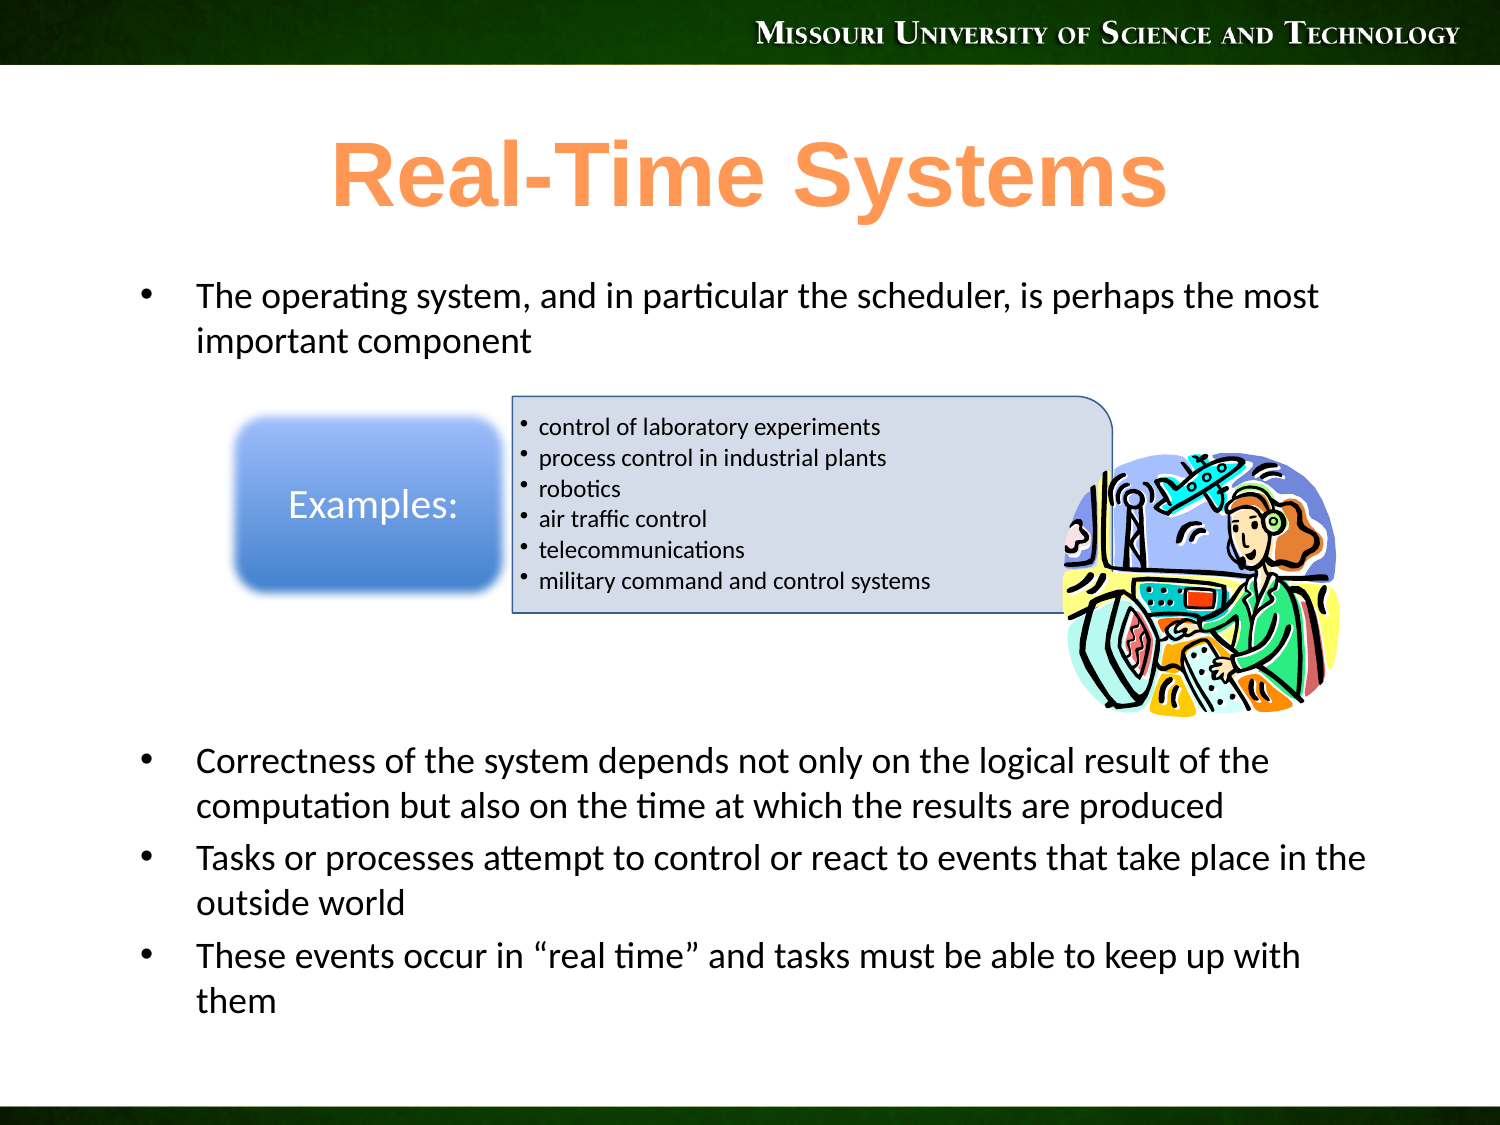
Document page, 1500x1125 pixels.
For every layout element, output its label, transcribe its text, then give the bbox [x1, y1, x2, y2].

list The operating system, and in particular the scheduler, is perhaps the most important component Correctness of the system depends not only on the logical result of the computation but also on the time at which the results are produced Tasks or processes attempt to control or react to events that take place in the outside world These events occur in “real time” and tasks must be able to keep up with them [125, 263, 1388, 1063]
picture [0, 0, 1500, 1125]
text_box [199, 368, 1138, 641]
title Real-Time Systems [75, 75, 1425, 264]
